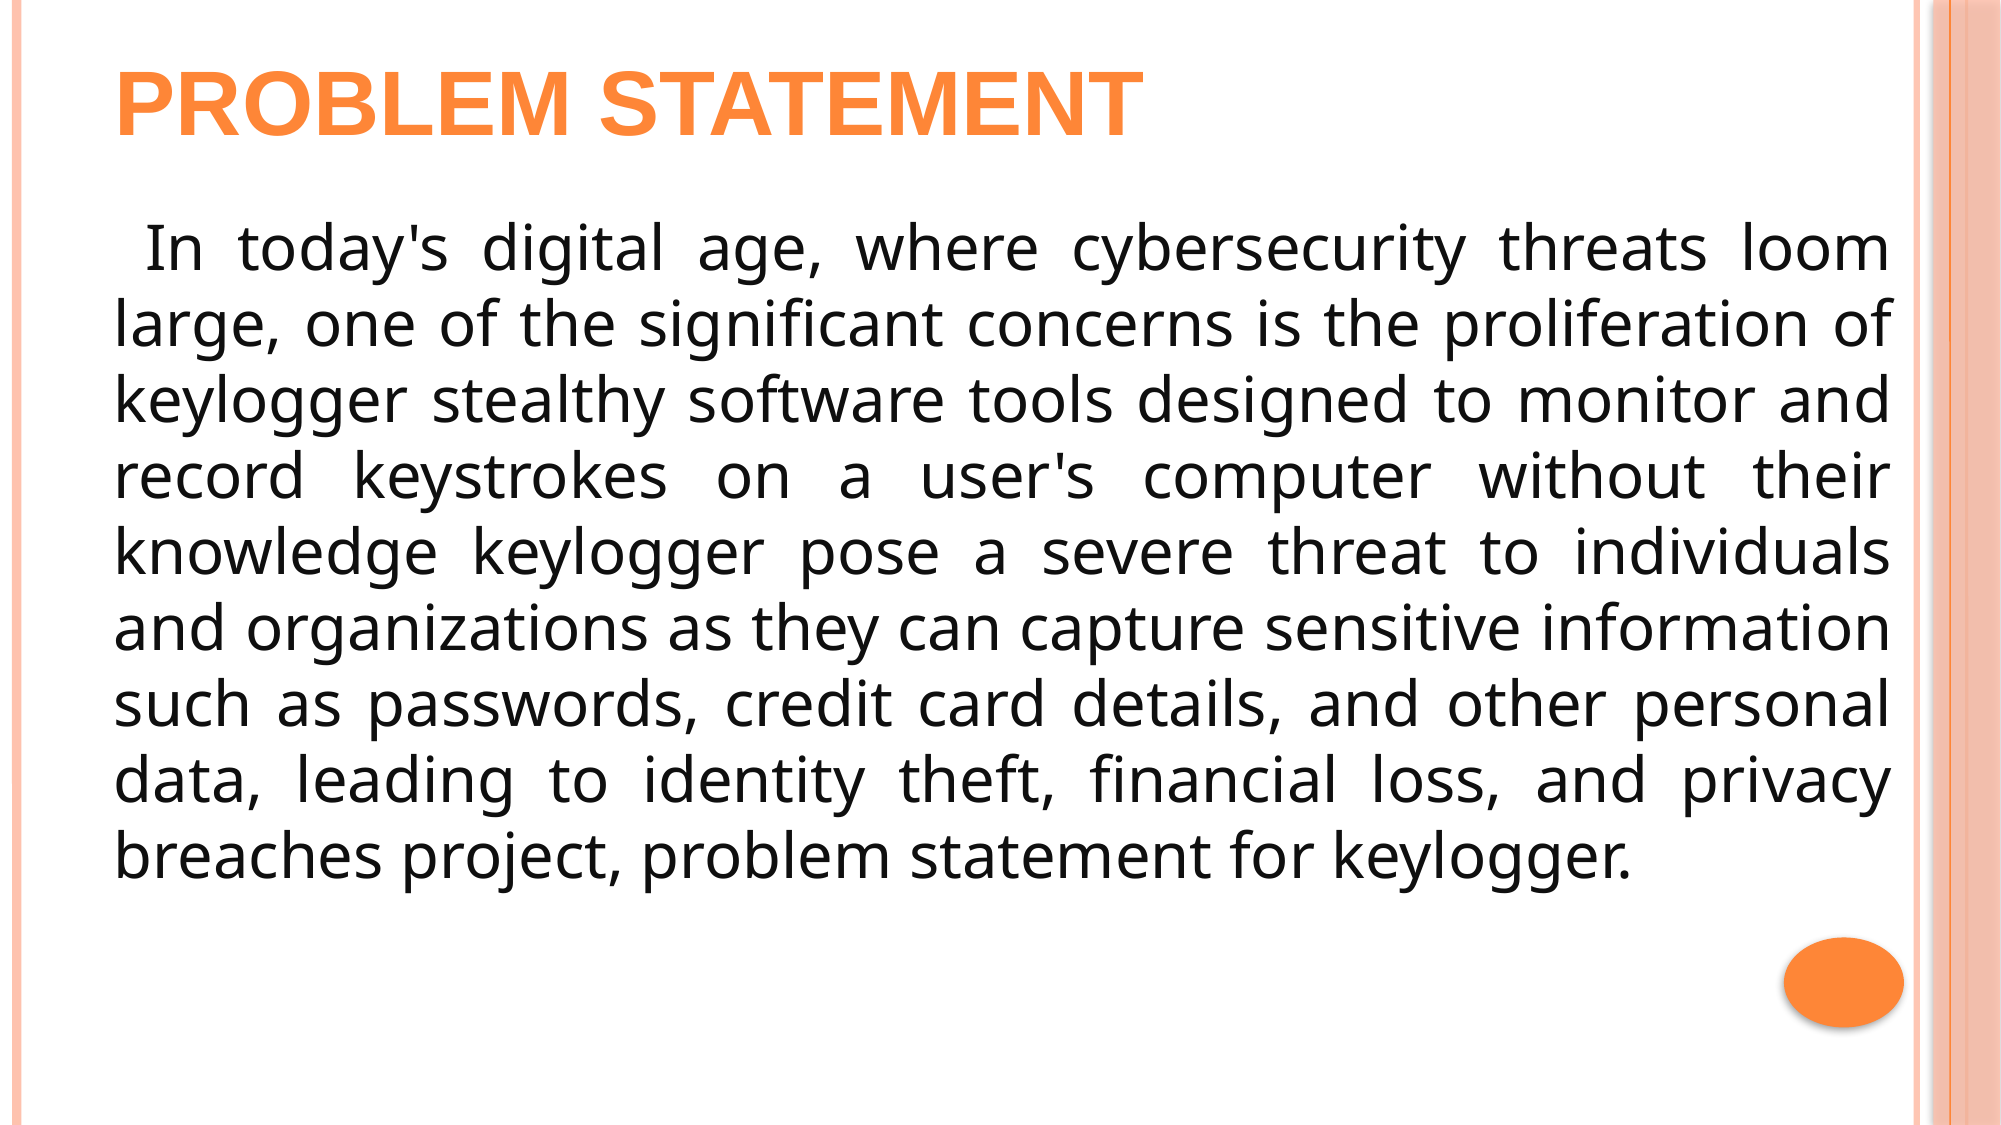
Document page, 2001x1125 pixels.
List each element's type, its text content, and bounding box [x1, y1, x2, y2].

title Problem Statement [99, 0, 1734, 161]
list In today's digital age, where cybersecurity threats loom large, one of the significant concerns is the proliferation of keylogger stealthy software tools designed to monitor and record keystrokes on a user's computer without their knowledge keylogger pose a severe threat to individuals and organizations as they can capture sensitive information such as passwords, credit card details, and other personal data, leading to identity theft, financial loss, and privacy breaches project, problem statement for keylogger. [99, 199, 1909, 967]
